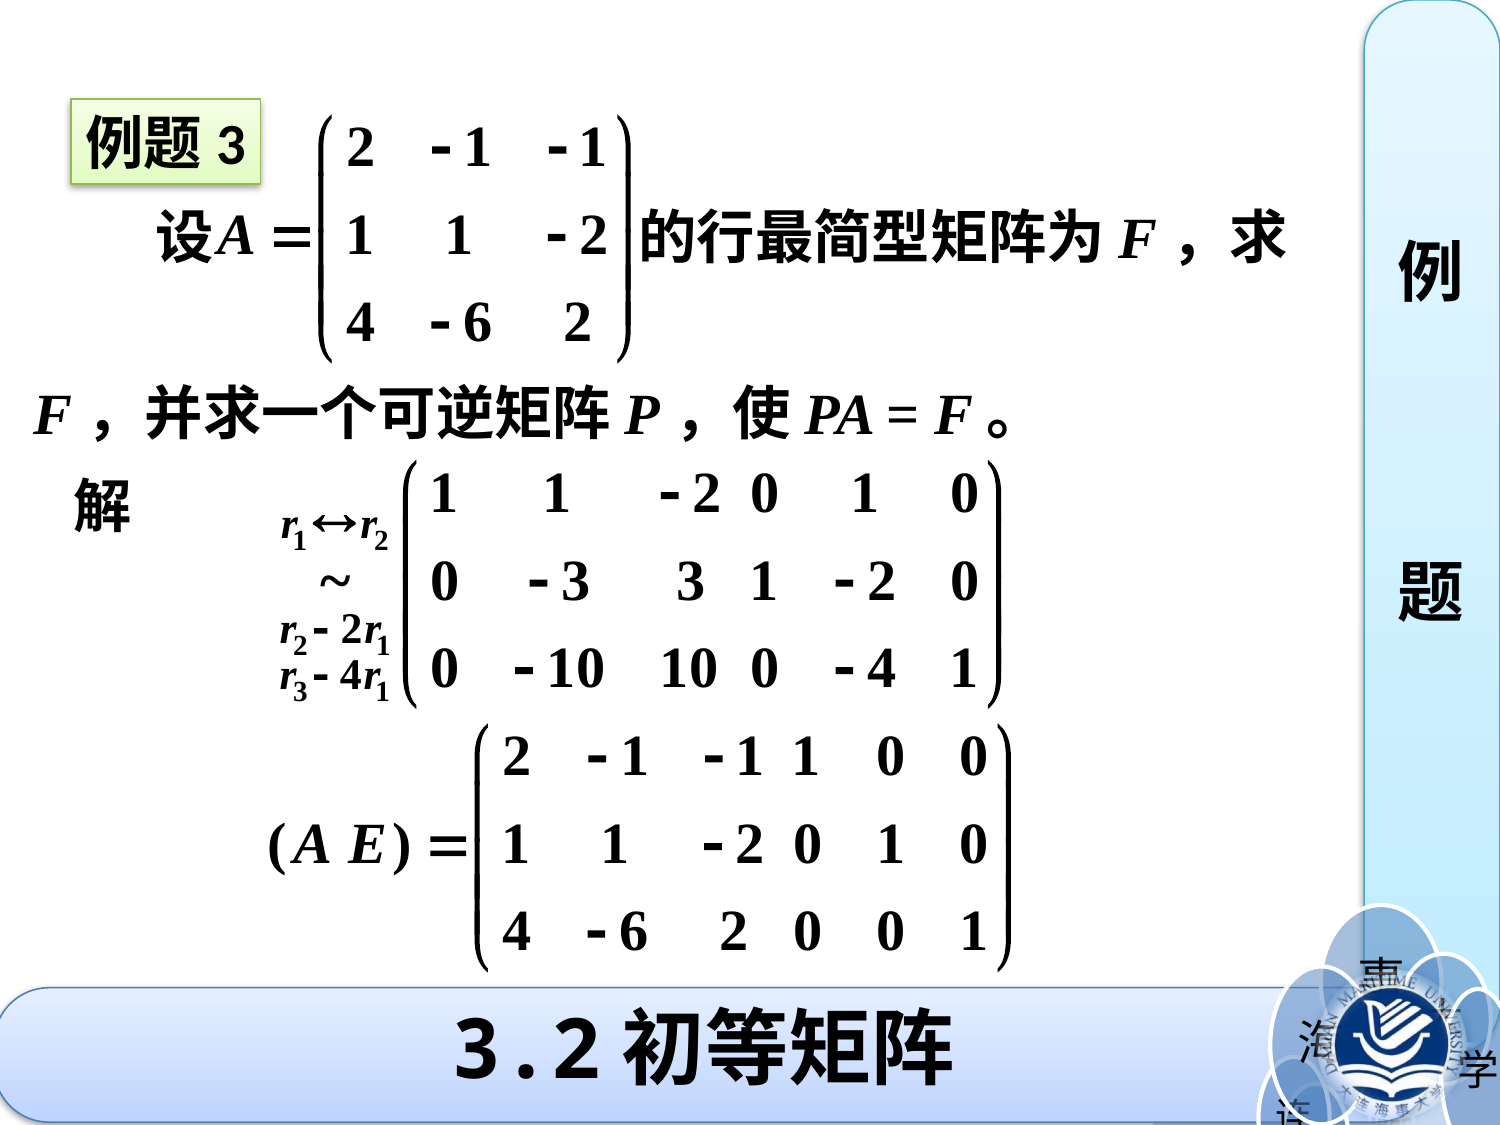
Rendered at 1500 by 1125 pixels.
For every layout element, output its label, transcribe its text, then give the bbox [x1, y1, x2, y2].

text_box 例题3 [70, 98, 261, 185]
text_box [275, 455, 1012, 713]
text_box 解 [59, 462, 148, 547]
text_box 3.2初等矩阵 [437, 987, 970, 1125]
text_box [1348, 1115, 1361, 1121]
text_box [209, 110, 642, 368]
picture [1310, 960, 1481, 1114]
text_box F，并求一个可逆矩阵P，使PA = F。 [19, 368, 1060, 454]
text_box 例 题 [1382, 222, 1465, 638]
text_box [265, 719, 1023, 977]
text_box 的行最简型矩阵为F，求 [647, 192, 1303, 278]
text_box 设 [141, 193, 204, 278]
